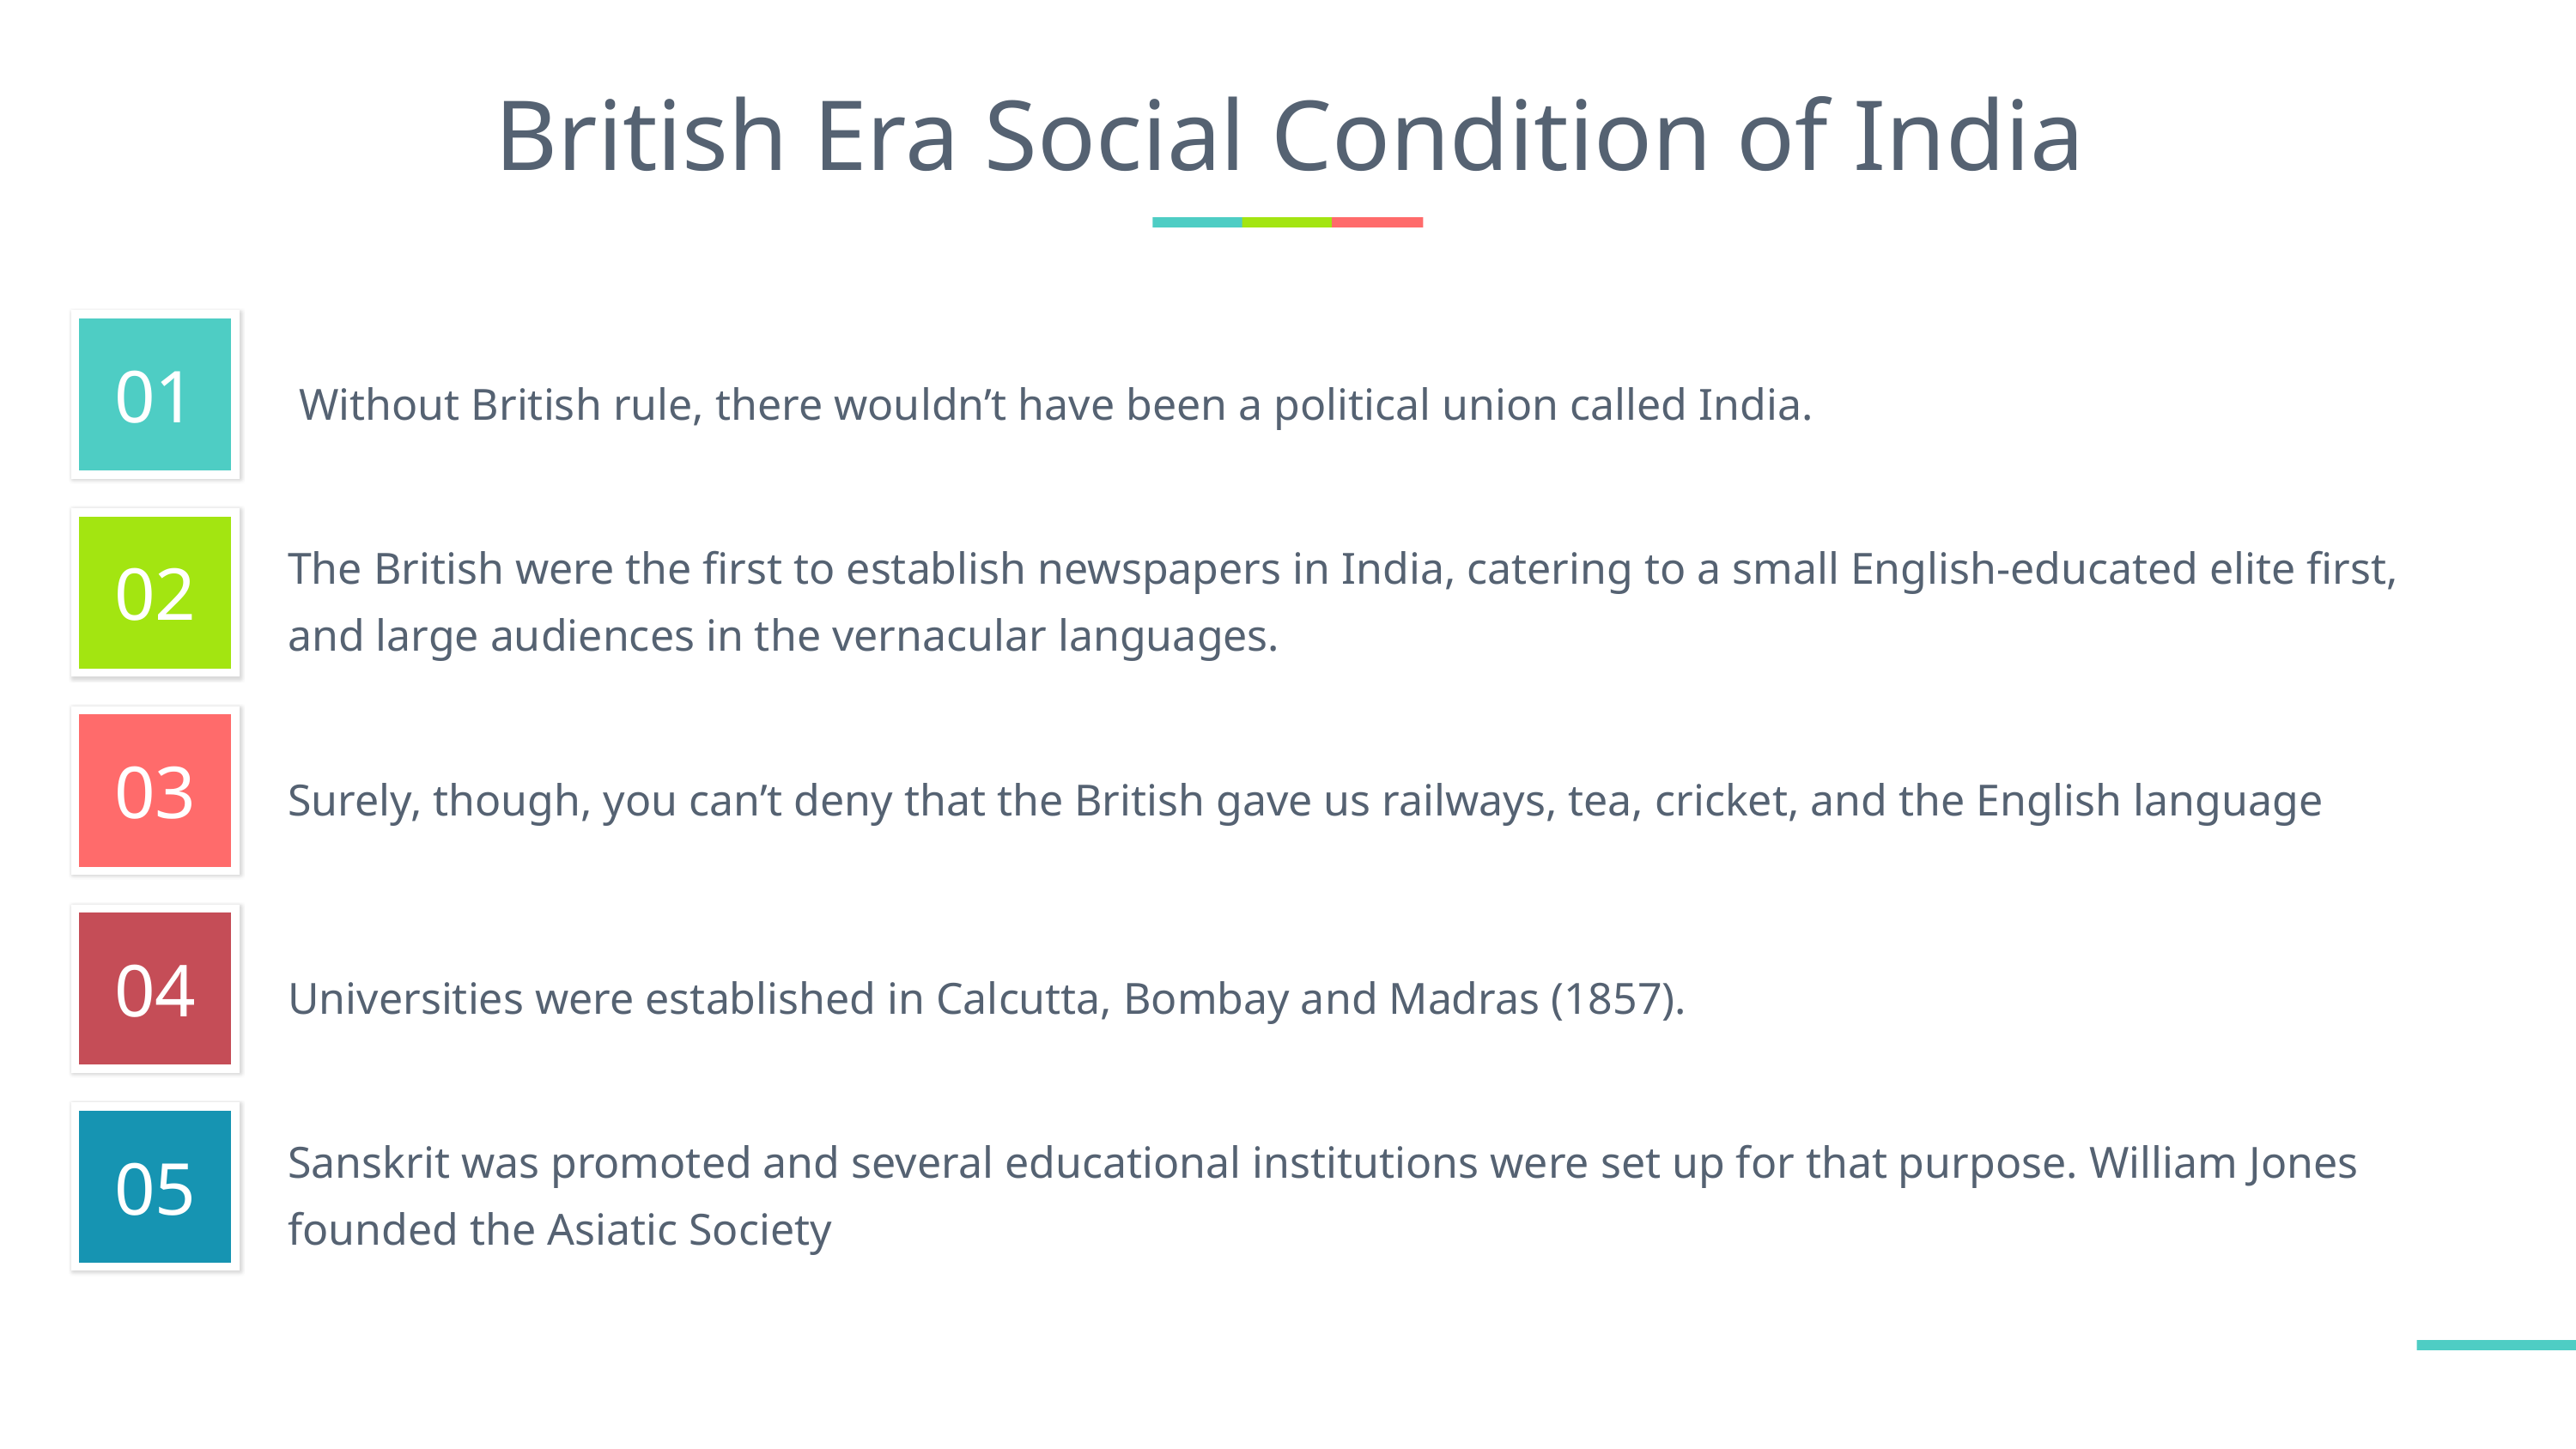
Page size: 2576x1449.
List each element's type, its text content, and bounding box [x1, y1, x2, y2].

list Sanskrit was promoted and several educational institutions were set up for that purpose. William Jones founded the Asiatic Society [275, 1107, 2451, 1267]
list The British were the first to establish newspapers in India, catering to a small English-educated elite first, and large audiences in the vernacular languages. [275, 512, 2451, 673]
title British Era Social Condition of India [69, 49, 2512, 230]
list Surely, though, you can’t deny that the British gave us railways, tea, cricket, and the English language [275, 711, 2451, 871]
list Without British rule, there wouldn’t have been a political union called India. [275, 315, 2451, 475]
list Universities were established in Calcutta, Bombay and Madras (1857). [275, 909, 2451, 1069]
